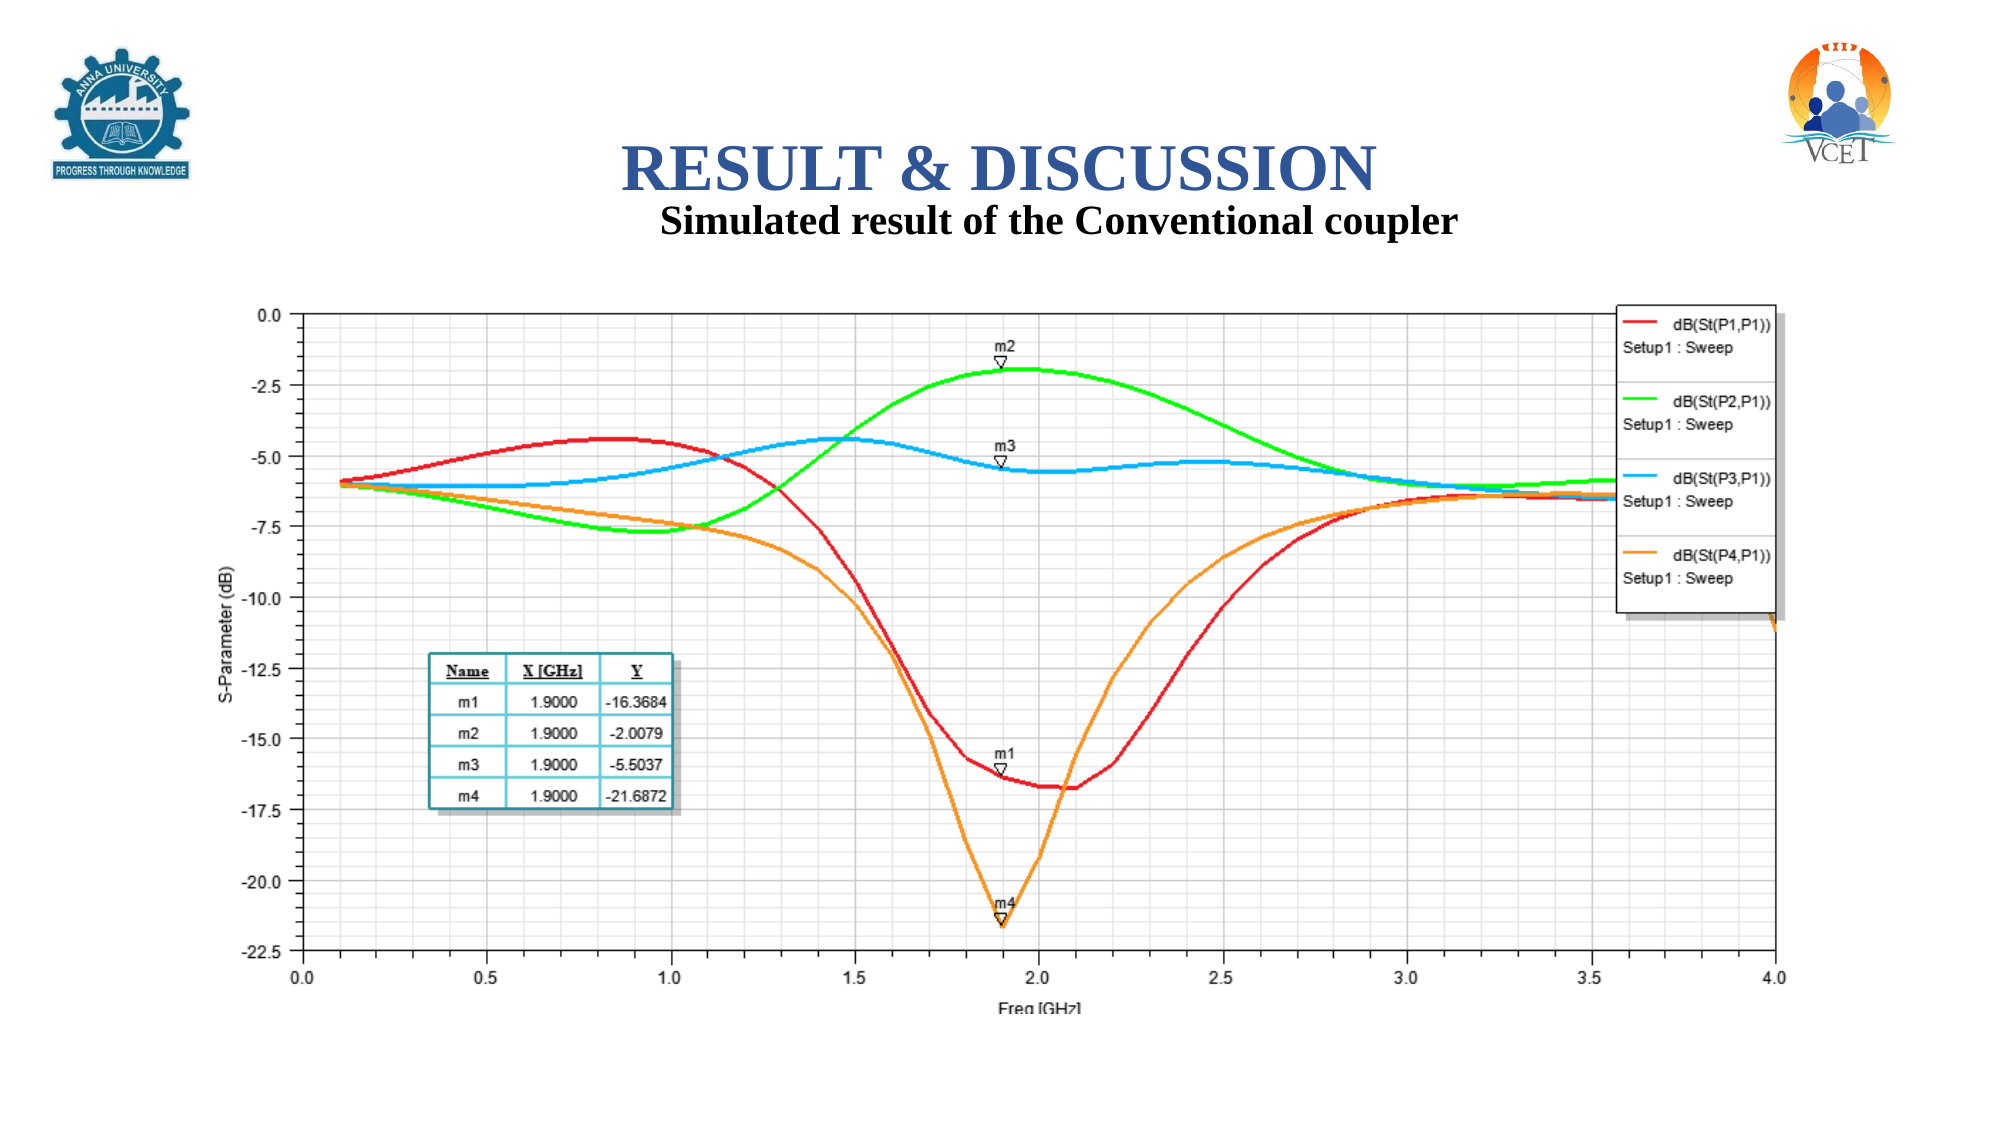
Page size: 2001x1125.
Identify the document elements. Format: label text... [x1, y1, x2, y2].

text_box Simulated result of the Conventional coupler [645, 185, 1475, 250]
picture [44, 39, 195, 190]
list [209, 299, 1791, 1014]
picture [1778, 38, 1901, 167]
title RESULT & DISCUSSION [137, 59, 1863, 278]
